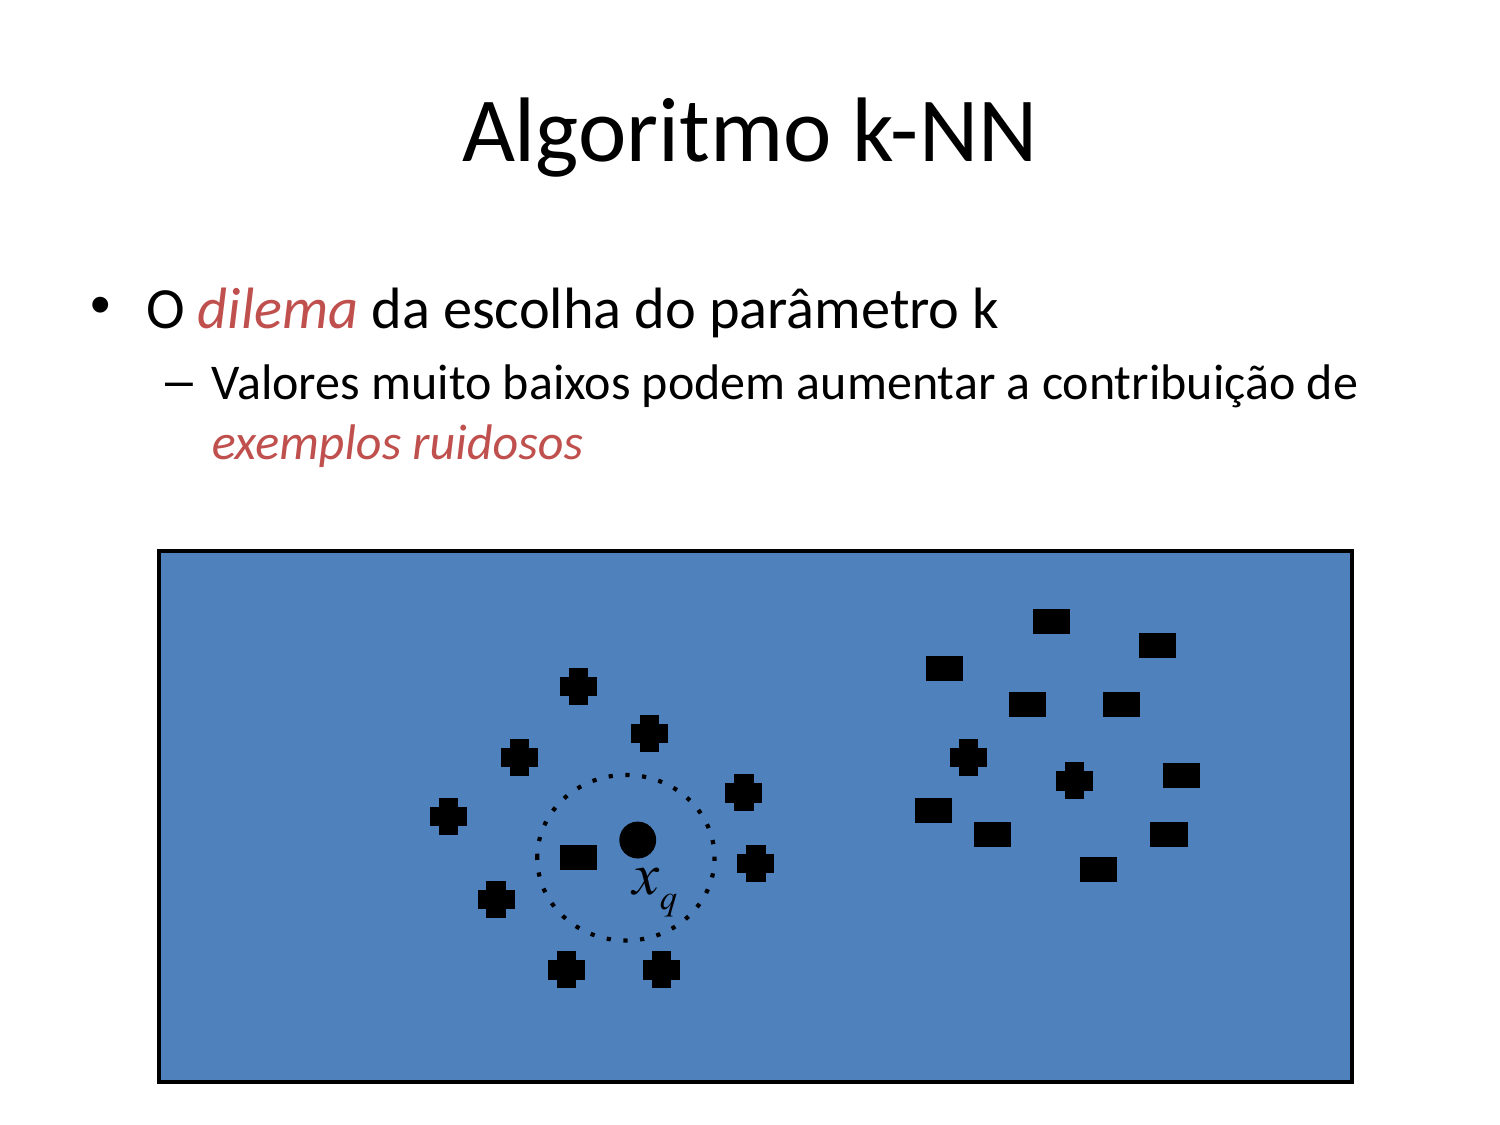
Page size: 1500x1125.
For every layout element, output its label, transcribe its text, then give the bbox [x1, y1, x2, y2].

picture [621, 834, 692, 929]
text_box [478, 881, 514, 917]
text_box [738, 846, 774, 882]
text_box [631, 716, 668, 752]
text_box [950, 739, 987, 775]
text_box [549, 952, 585, 988]
text_box [159, 550, 1353, 1083]
text_box [1080, 857, 1117, 882]
text_box [1151, 822, 1187, 847]
text_box [1104, 692, 1140, 717]
text_box [1033, 609, 1070, 634]
list O dilema da escolha do parâmetro k Valores muito baixos podem aumentar a contribuição de exemplos ruidosos [75, 262, 1447, 1005]
text_box [1163, 763, 1200, 787]
text_box [927, 657, 963, 681]
text_box [430, 798, 467, 835]
text_box [560, 668, 597, 705]
text_box [1009, 692, 1046, 717]
text_box [537, 774, 715, 941]
text_box [1139, 633, 1176, 657]
text_box [643, 952, 680, 988]
text_box [974, 822, 1011, 847]
text_box [560, 846, 597, 870]
text_box [501, 739, 538, 775]
text_box [915, 798, 951, 823]
title Algoritmo k-NN [75, 31, 1425, 219]
text_box [1056, 763, 1093, 799]
text_box [726, 775, 762, 811]
